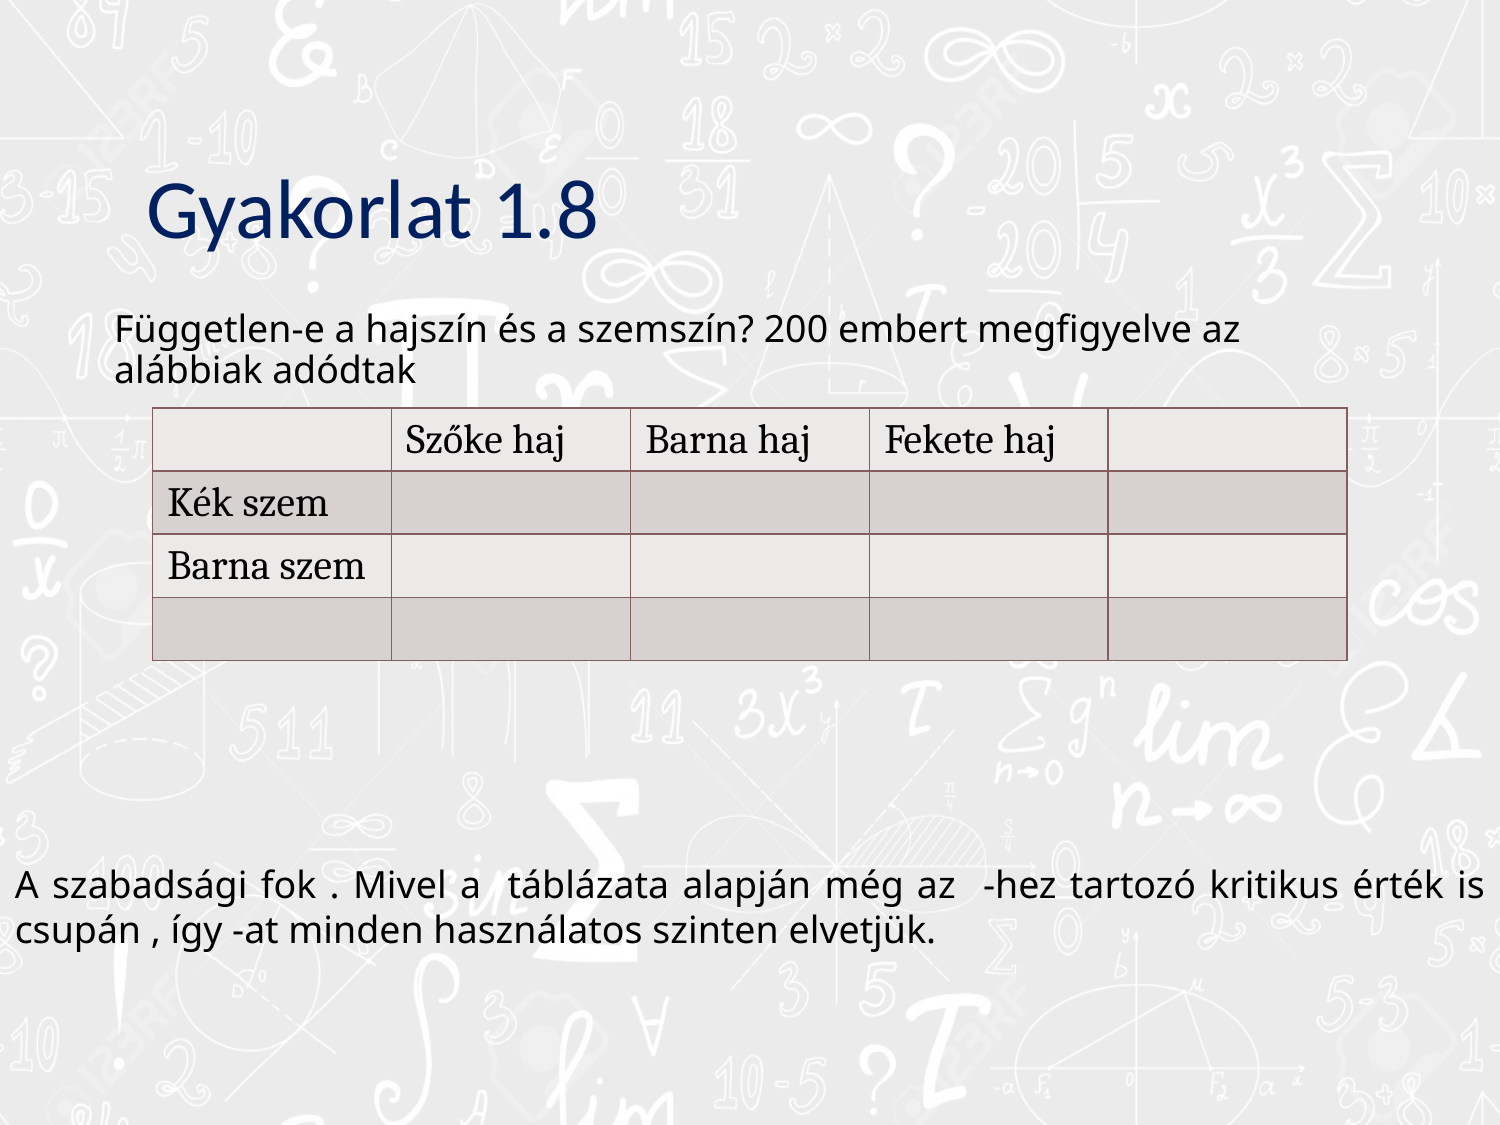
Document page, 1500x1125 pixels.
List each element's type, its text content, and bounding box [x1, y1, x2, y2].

title Gyakorlat 1.8 [131, 79, 1370, 302]
list Független-e a hajszín és a szemszín? 200 embert megfigyelve az alábbiak adódtak [99, 302, 1409, 449]
